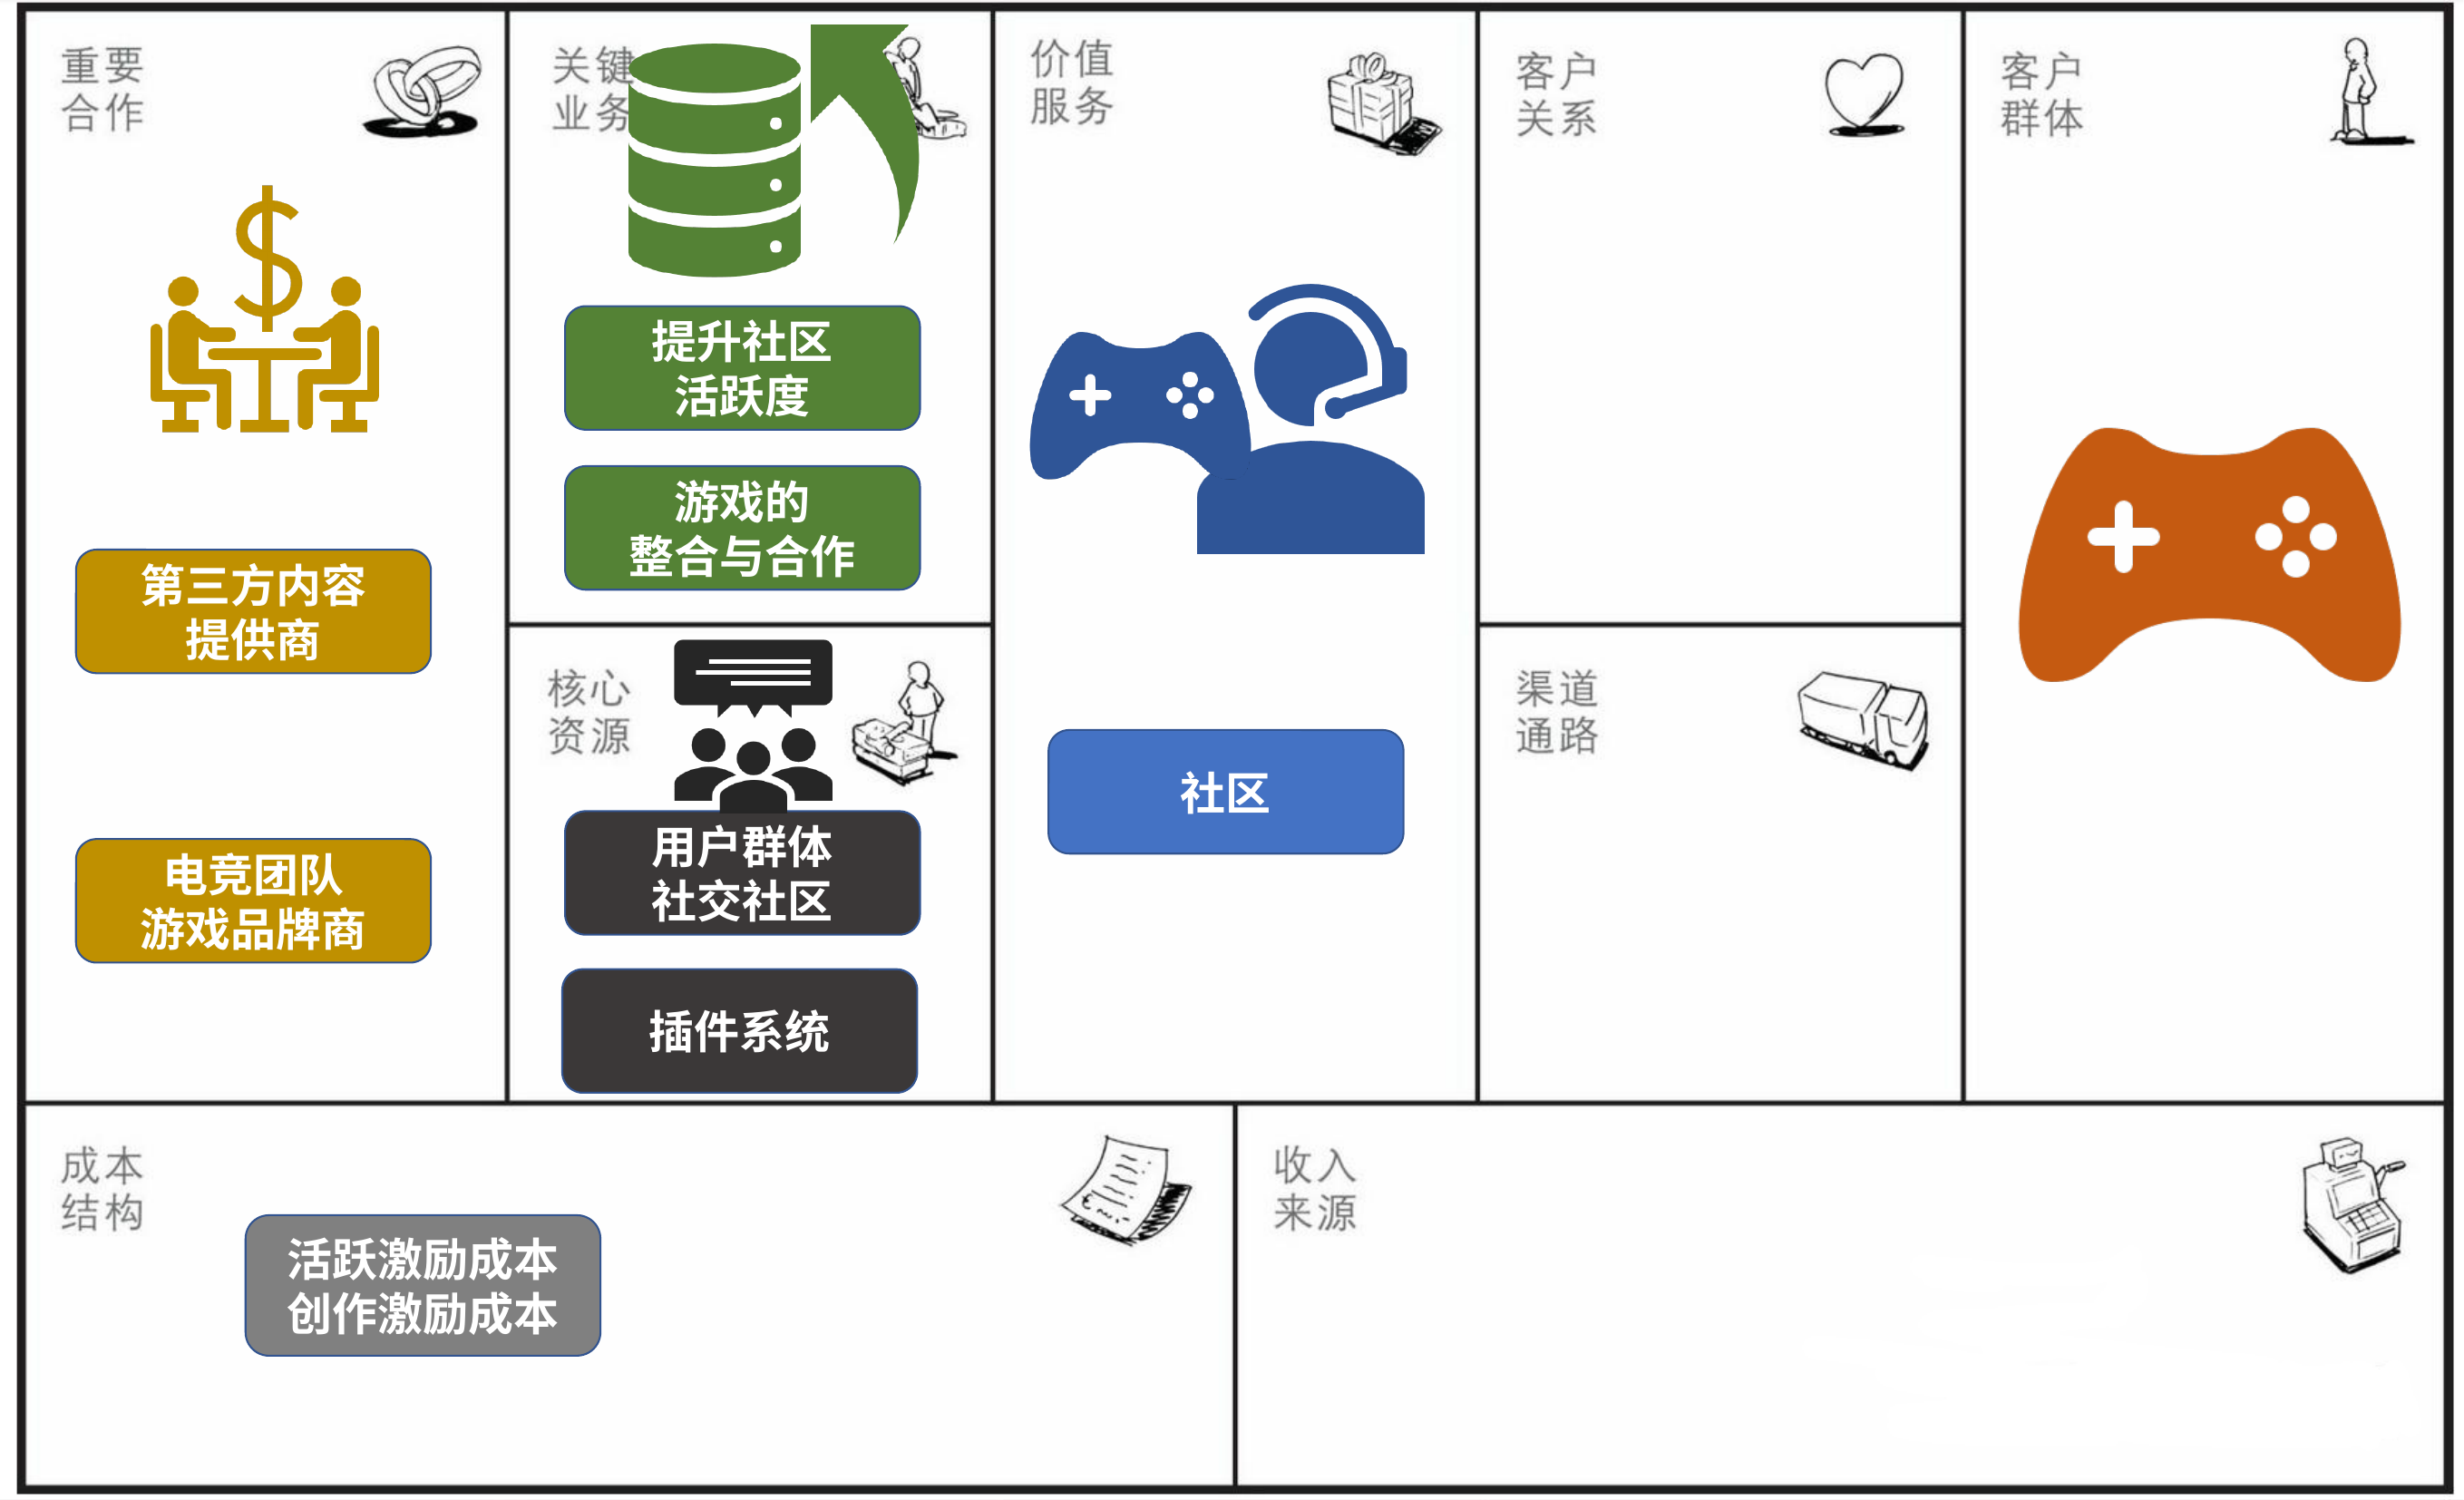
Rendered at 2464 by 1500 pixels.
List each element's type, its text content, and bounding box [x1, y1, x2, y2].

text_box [1014, 248, 1481, 589]
text_box 第三方内容 提供商 [74, 548, 433, 675]
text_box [120, 177, 409, 498]
text_box 插件系统 [560, 968, 919, 1094]
text_box 社区 [1047, 728, 1405, 855]
text_box 活跃激励成本 创作激励成本 [244, 1213, 602, 1357]
picture [0, 0, 2464, 1500]
text_box 用户群体 社交社区 [564, 810, 921, 936]
text_box 提升社区 活跃度 [564, 307, 921, 431]
text_box 游戏的 整合与合作 [564, 464, 921, 591]
text_box 电竞团队 游戏品牌商 [74, 838, 433, 964]
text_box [567, 0, 1004, 307]
